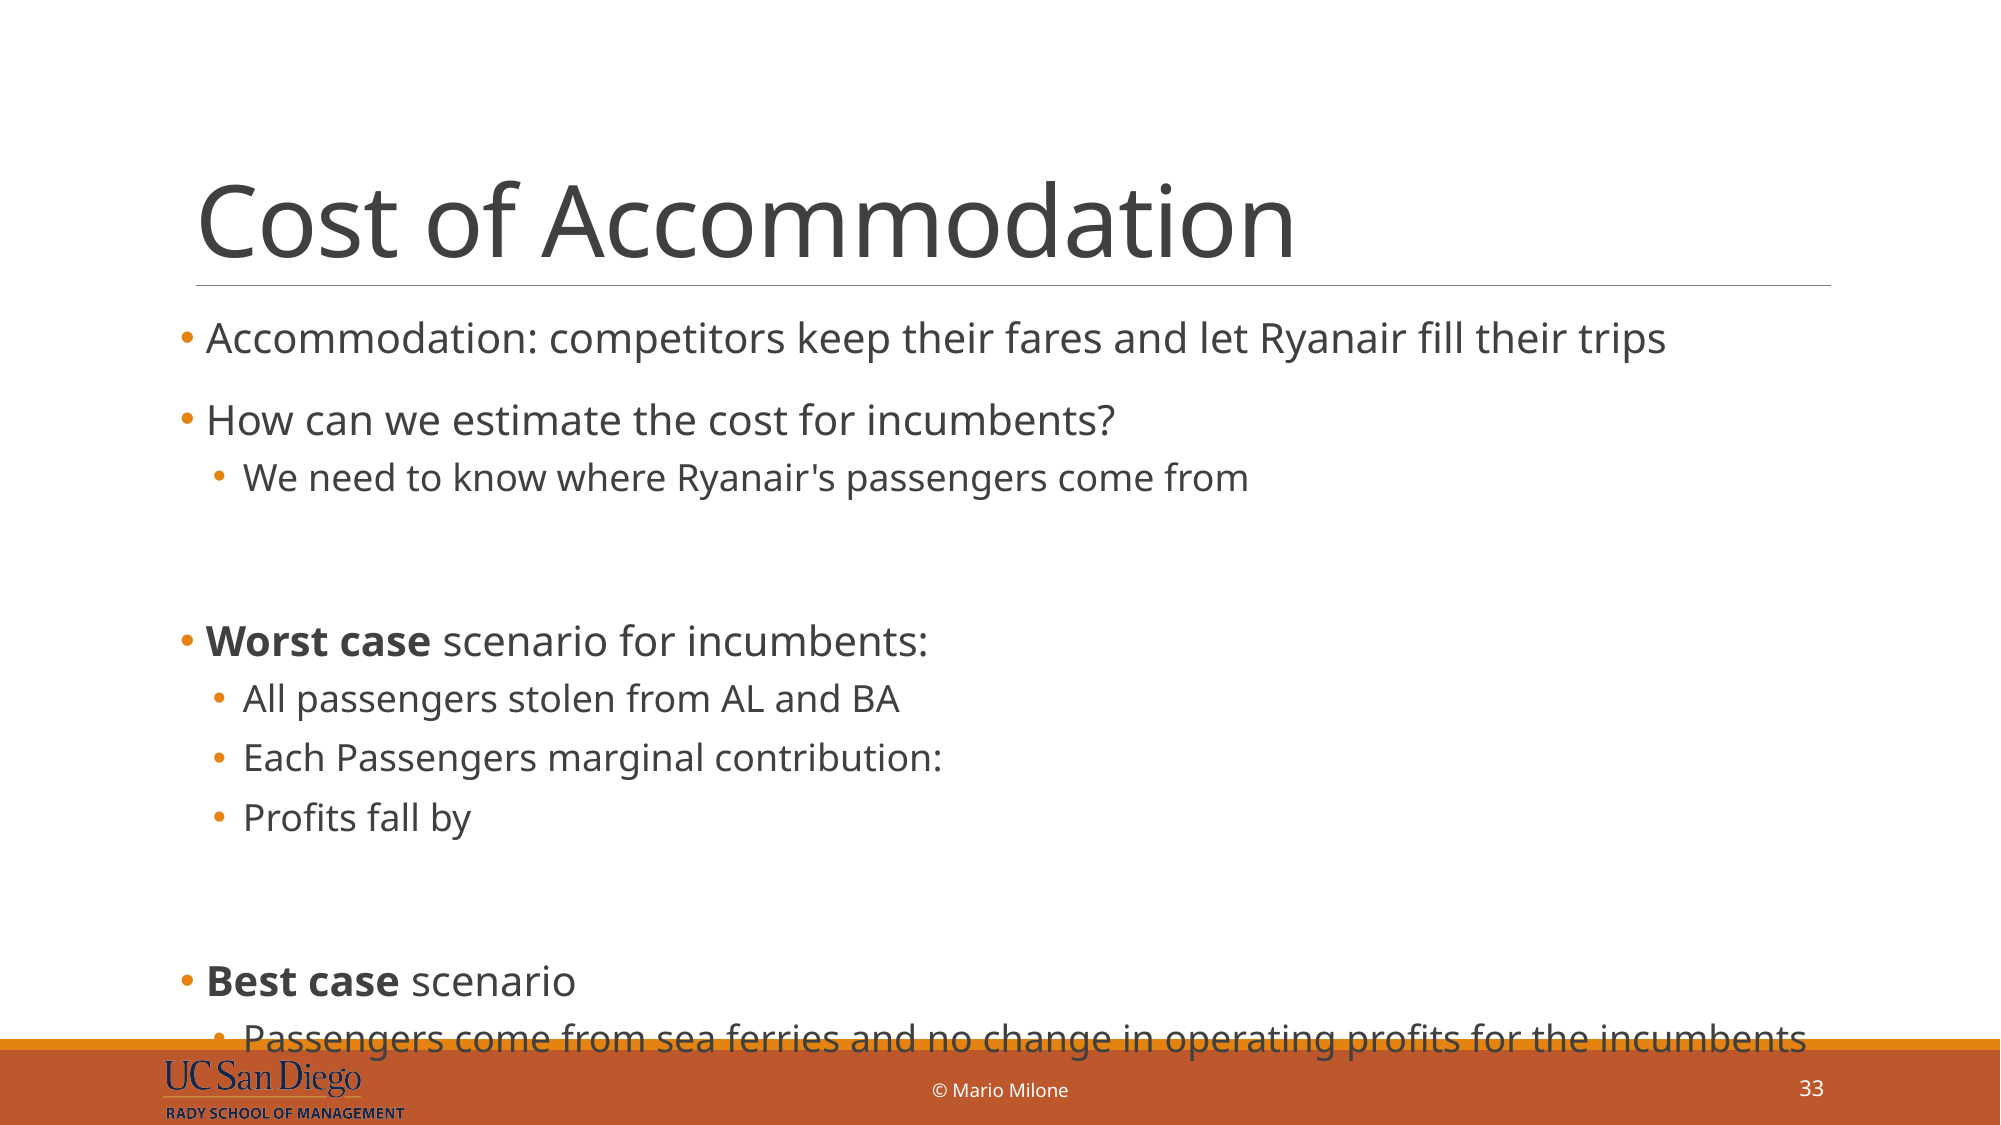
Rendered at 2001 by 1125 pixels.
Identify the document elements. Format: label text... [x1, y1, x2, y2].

picture [160, 1056, 407, 1123]
footer © Mario Milone [604, 1059, 1396, 1120]
title Cost of Accommodation [180, 47, 1830, 285]
slide_number 33 [1624, 1059, 1840, 1120]
